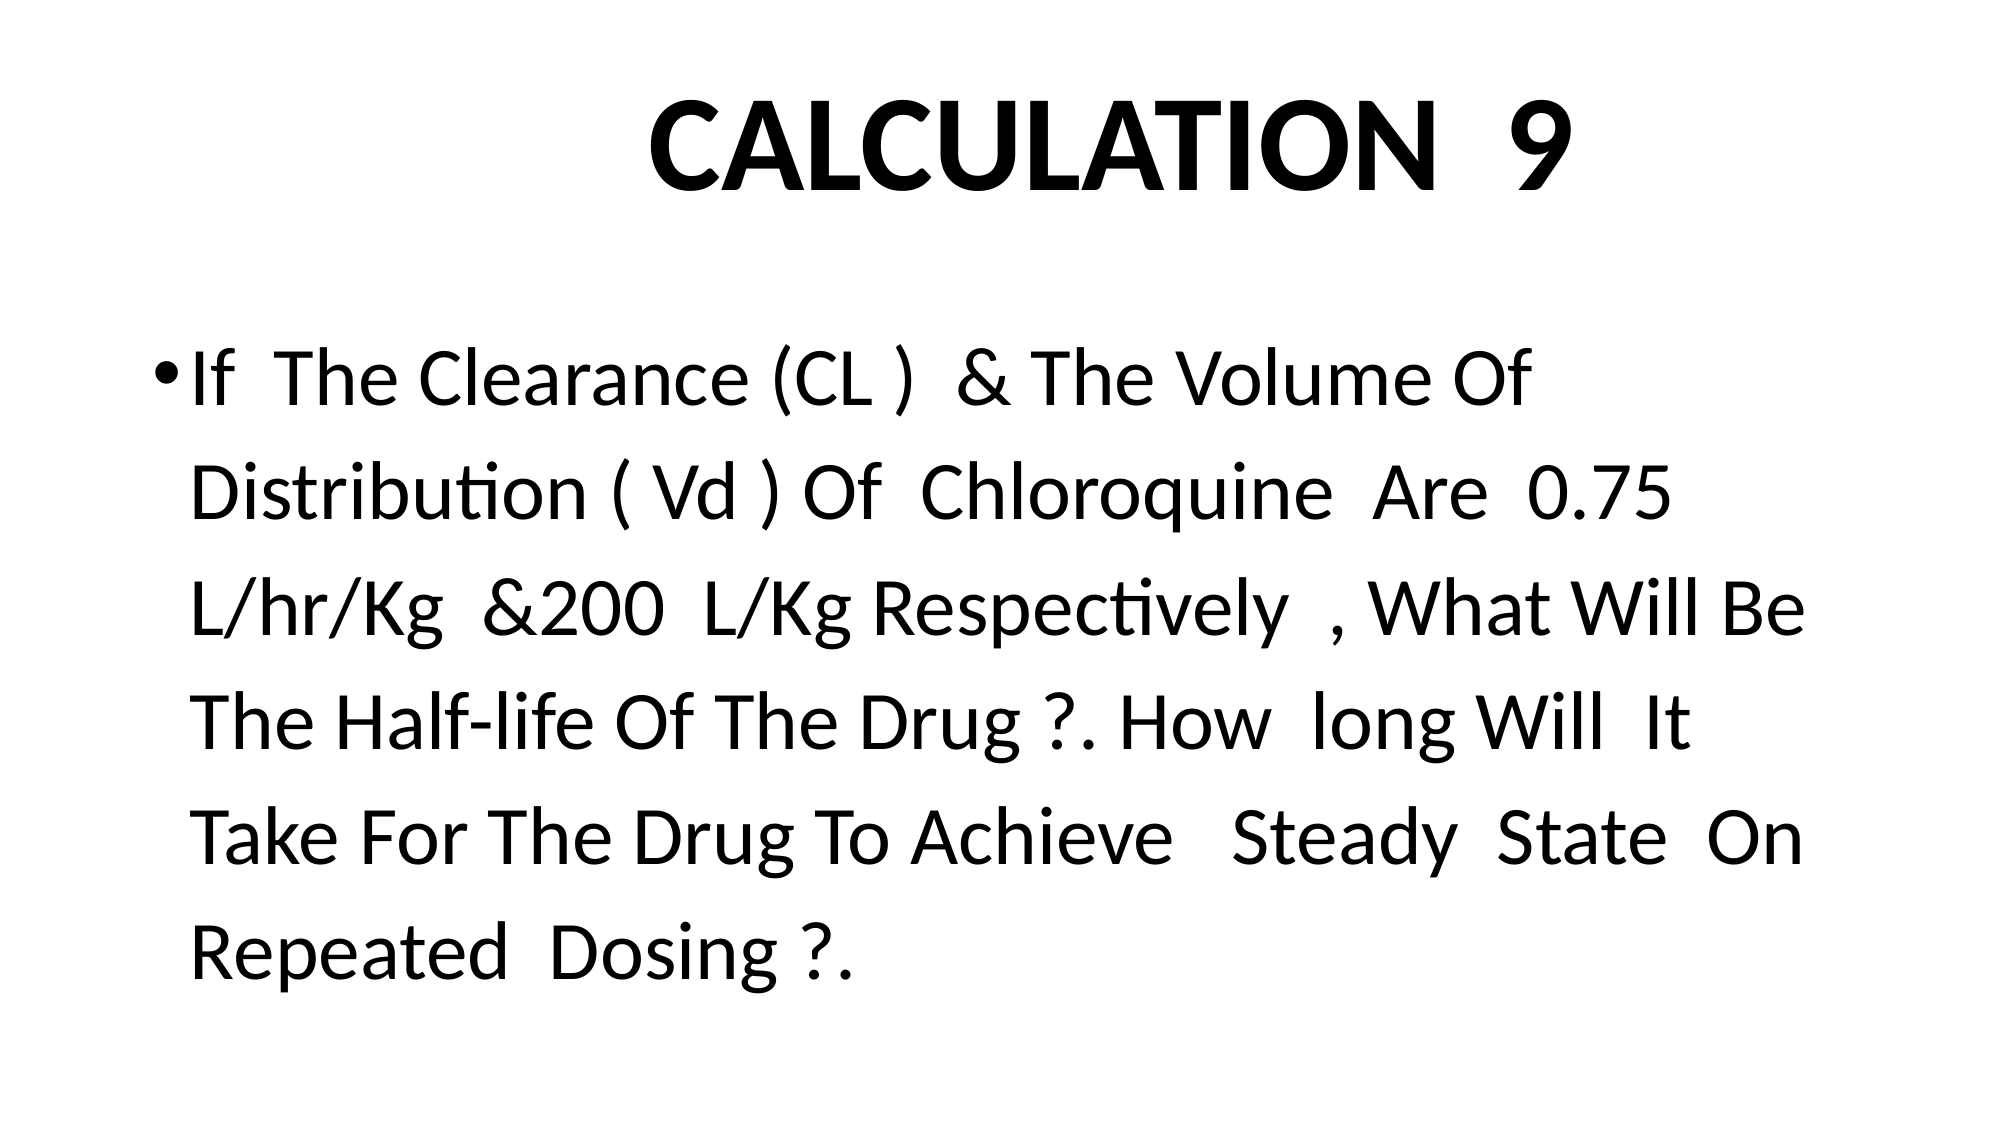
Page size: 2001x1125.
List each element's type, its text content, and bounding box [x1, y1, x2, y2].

list If The Clearance (CL ) & The Volume Of Distribution ( Vd ) Of Chloroquine Are 0.75 L/hr/Kg &200 L/Kg Respectively , What Will Be The Half-life Of The Drug ?. How long Will It Take For The Drug To Achieve Steady State On Repeated Dosing ?. [137, 299, 1863, 1014]
title CALCULATION 9 [137, 59, 1863, 278]
